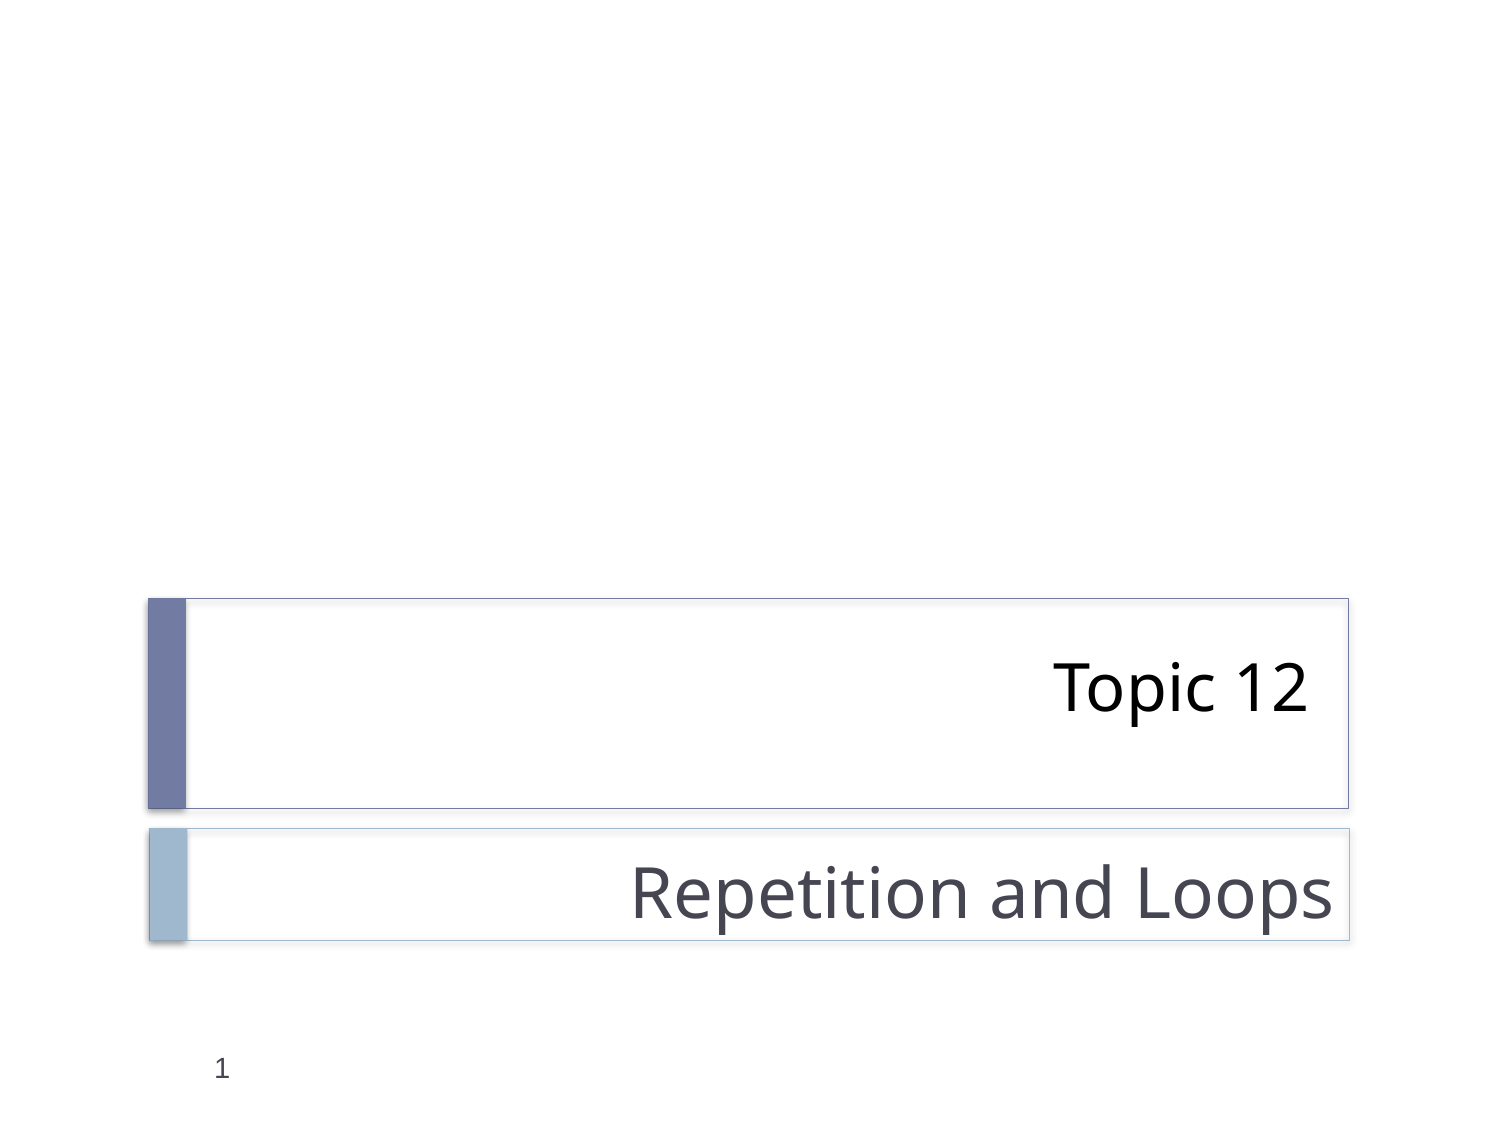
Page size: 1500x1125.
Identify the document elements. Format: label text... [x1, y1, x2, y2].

subtitle Repetition and Loops [200, 840, 1350, 929]
title Topic 12 [200, 637, 1325, 800]
slide_number 1 [199, 1042, 400, 1103]
